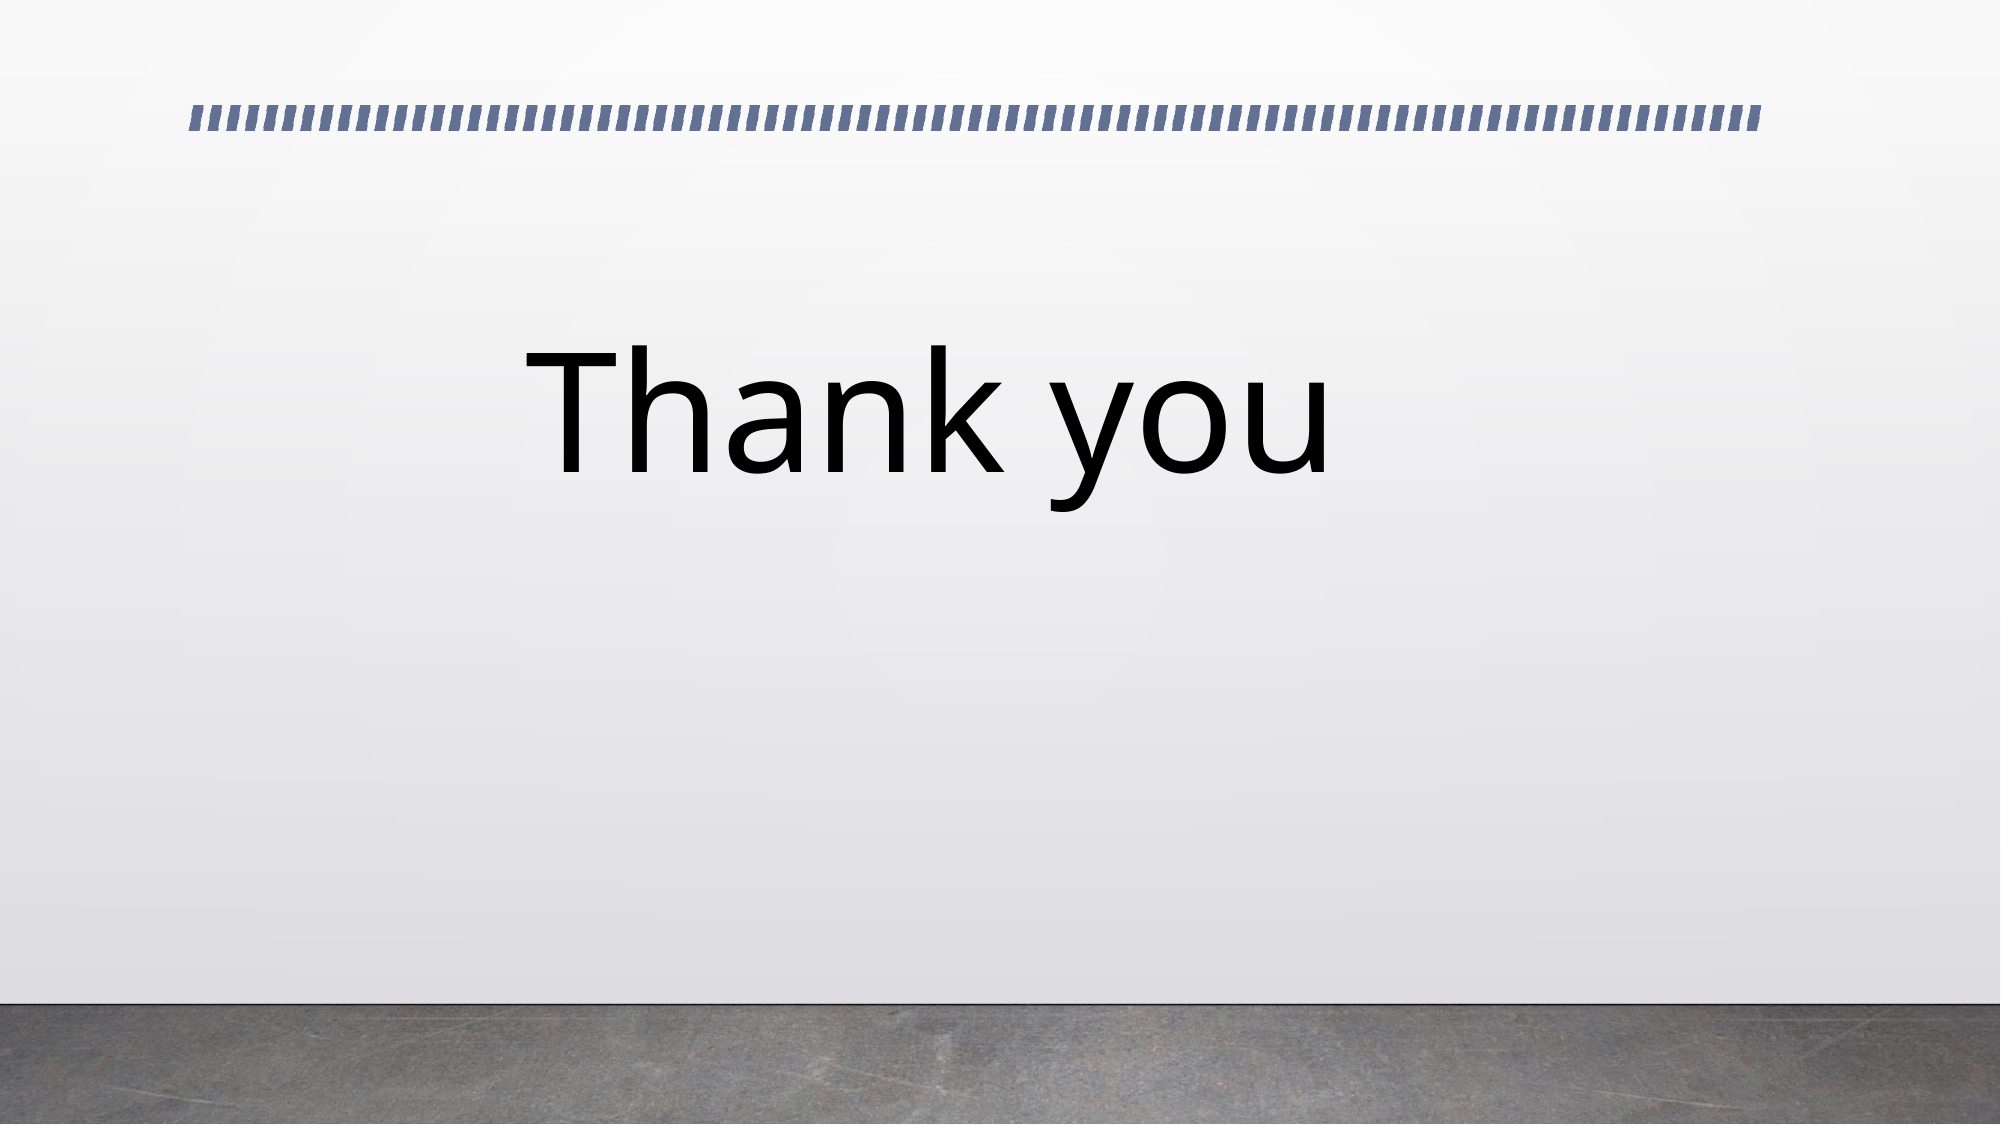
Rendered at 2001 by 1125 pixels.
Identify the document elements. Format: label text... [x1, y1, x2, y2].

picture [186, 105, 1762, 131]
picture [0, 1004, 2000, 1124]
title Thank you [510, 321, 1850, 621]
